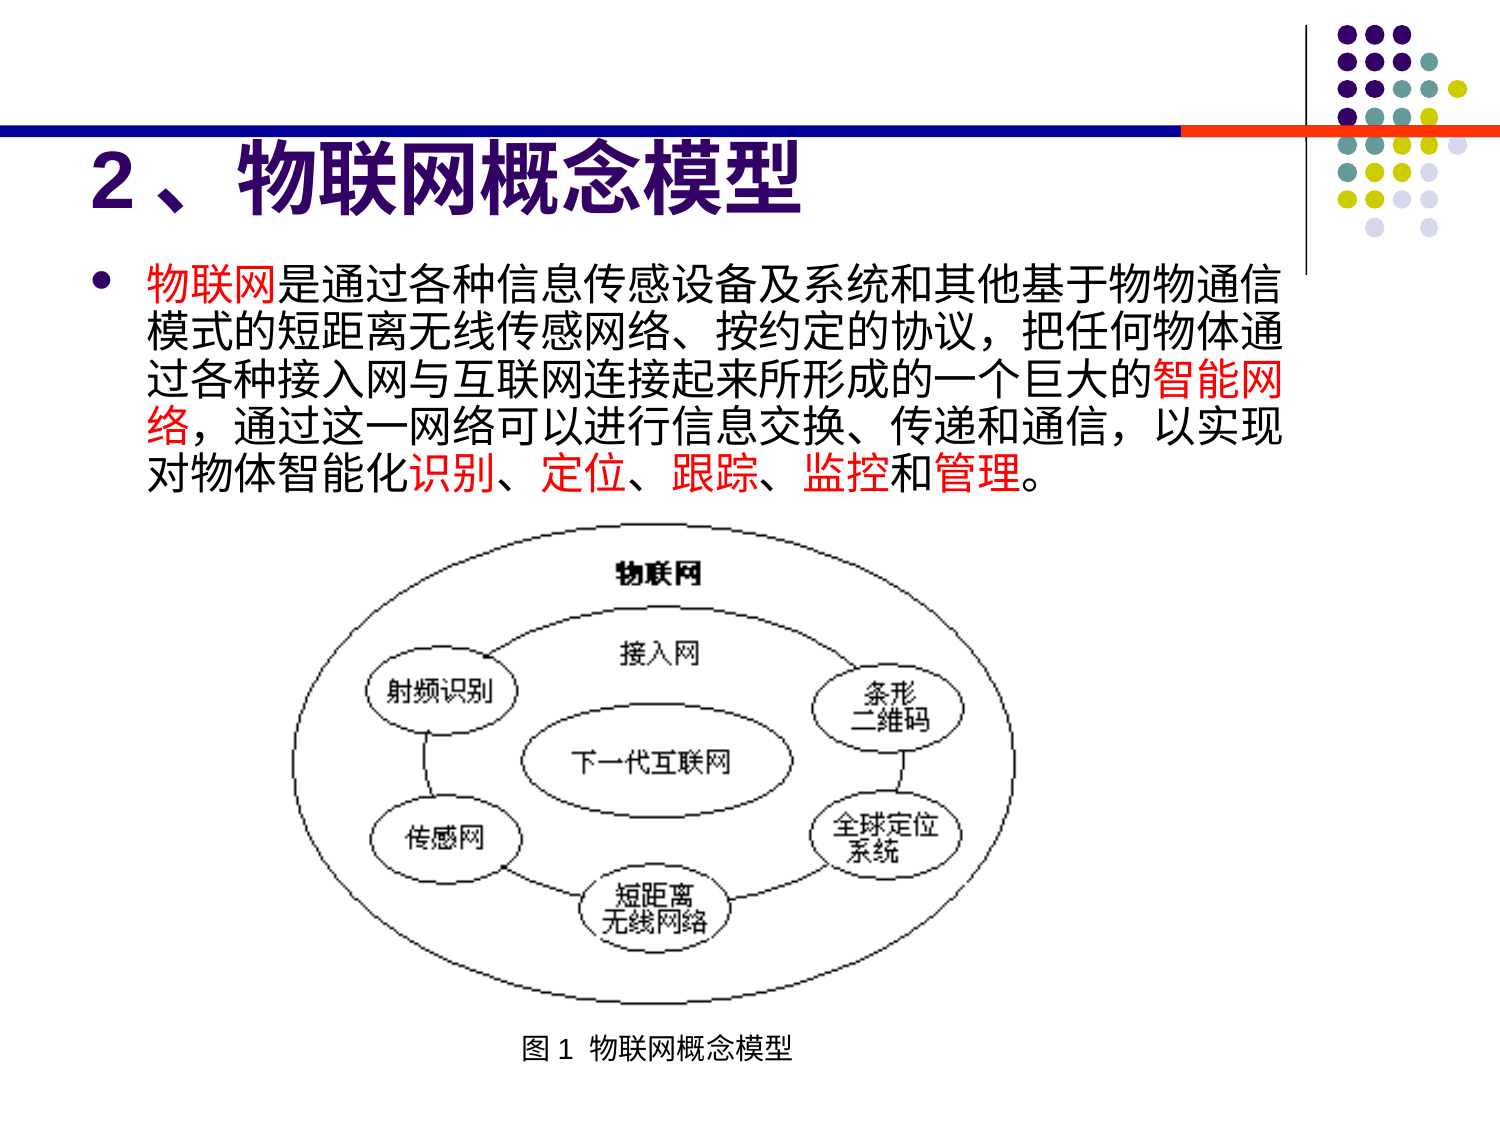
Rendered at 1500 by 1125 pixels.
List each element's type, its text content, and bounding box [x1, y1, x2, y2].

text_box 图1 物联网概念模型 [506, 1023, 809, 1073]
picture [277, 515, 1034, 1013]
list 物联网是通过各种信息传感设备及系统和其他基于物物通信模式的短距离无线传感网络、按约定的协议，把任何物体通过各种接入网与互联网连接起来所形成的一个巨大的智能网络，通过这一网络可以进行信息交换、传递和通信，以实现对物体智能化识别、定位、跟踪、监控和管理。 [74, 255, 1330, 540]
title 2、物联网概念模型 [74, 19, 1313, 233]
